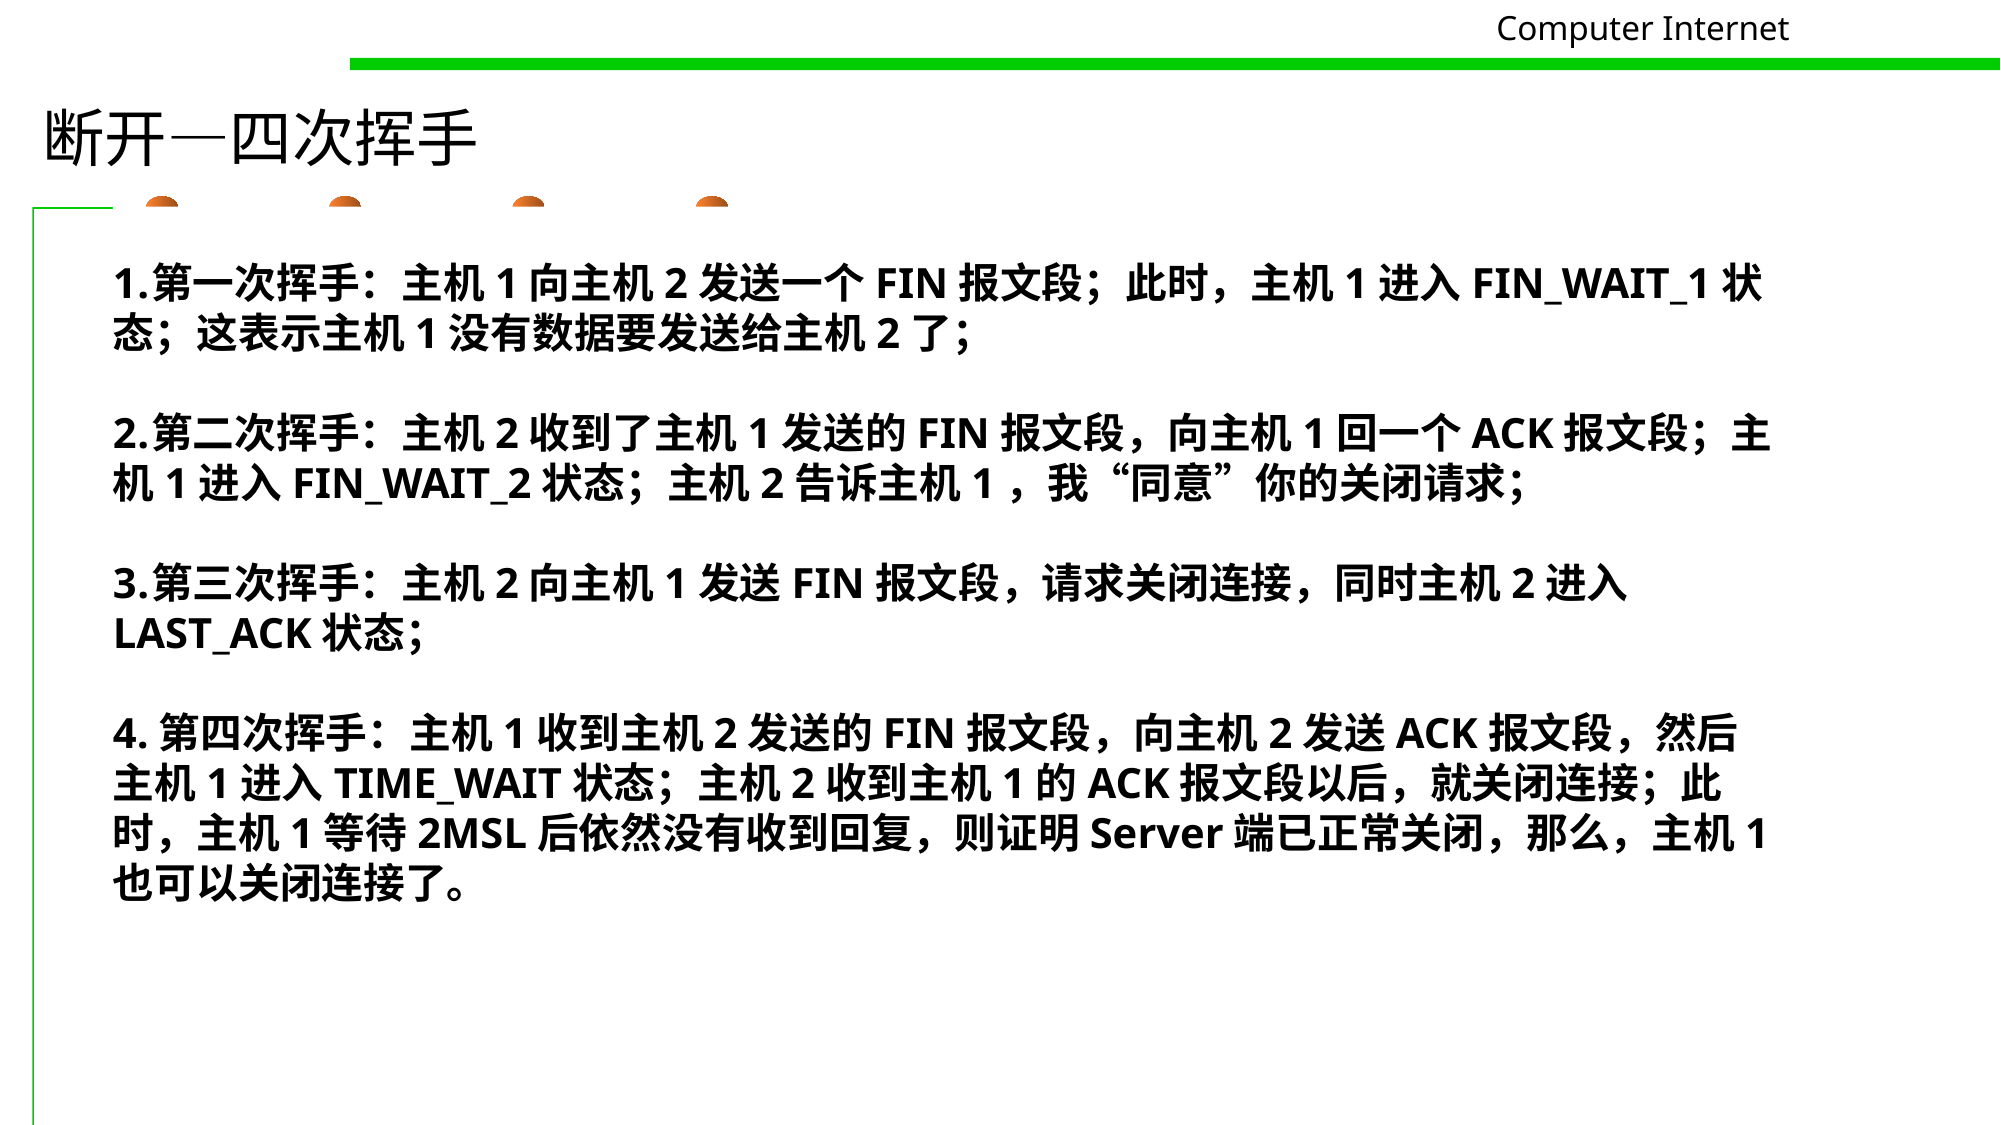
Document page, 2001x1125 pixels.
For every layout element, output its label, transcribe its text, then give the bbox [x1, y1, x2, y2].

list 第一次挥手：主机1向主机2发送一个FIN报文段；此时，主机1进入FIN_WAIT_1状态；这表示主机1没有数据要发送给主机2了； 第二次挥手：主机2收到了主机1发送的FIN报文段，向主机1回一个ACK报文段；主机1进入FIN_WAIT_2状态；主机2告诉主机1，我“同意”你的关闭请求； 第三次挥手：主机2向主机1发送FIN报文段，请求关闭连接，同时主机2进入LAST_ACK状态； 4.第四次挥手：主机1收到主机2发送的FIN报文段，向主机2发送ACK报文段，然后主机1进入TIME_WAIT状态；主机2收到主机1的ACK报文段以后，就关闭连接；此时，主机1等待2MSL后依然没有收到回复，则证明Server端已正常关闭，那么，主机1也可以关闭连接了。 [112, 206, 1778, 957]
title 断开—四次挥手 [27, 83, 1886, 190]
